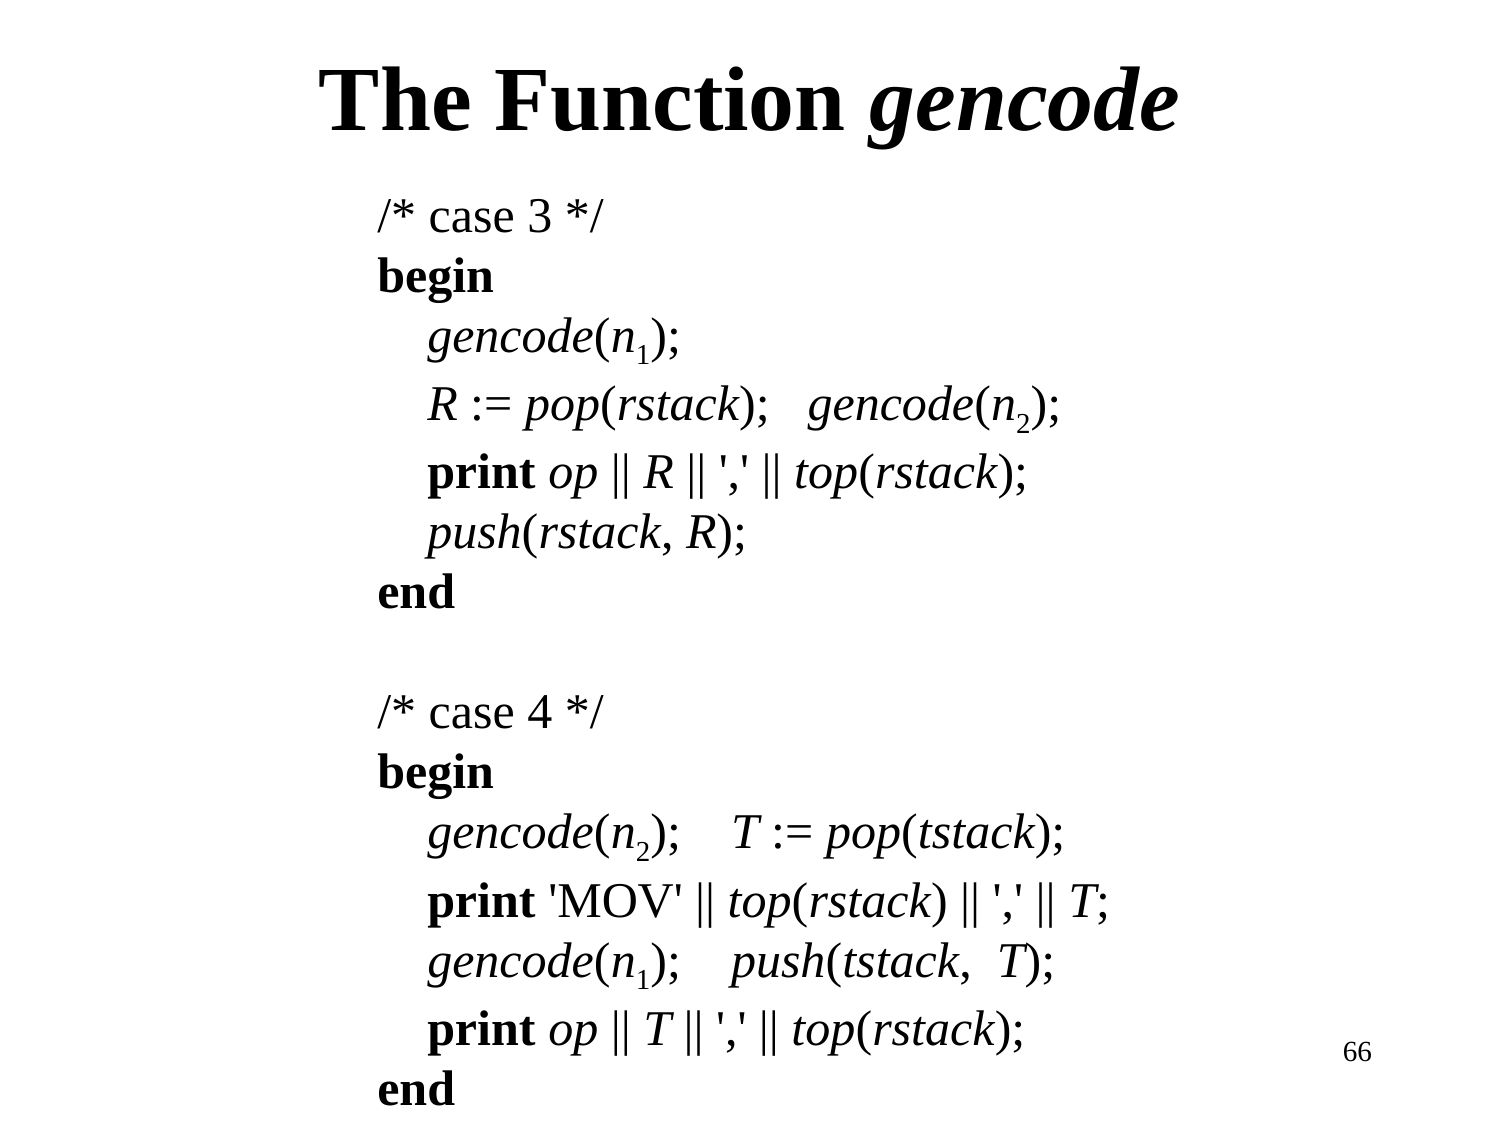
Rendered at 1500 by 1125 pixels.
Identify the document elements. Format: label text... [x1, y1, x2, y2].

text_box /* case 3 */ begin gencode(n1); R := pop(rstack); gencode(n2); print op || R || ',' || top(rstack); push(rstack, R); end /* case 4 */ begin gencode(n2); T := pop(tstack); print 'MOV' || top(rstack) || ',' || T; gencode(n1); push(tstack, T); print op || T || ',' || top(rstack); end [362, 174, 1150, 1123]
slide_number 66 [1150, 1025, 1388, 1100]
title The Function gencode [112, 0, 1388, 188]
